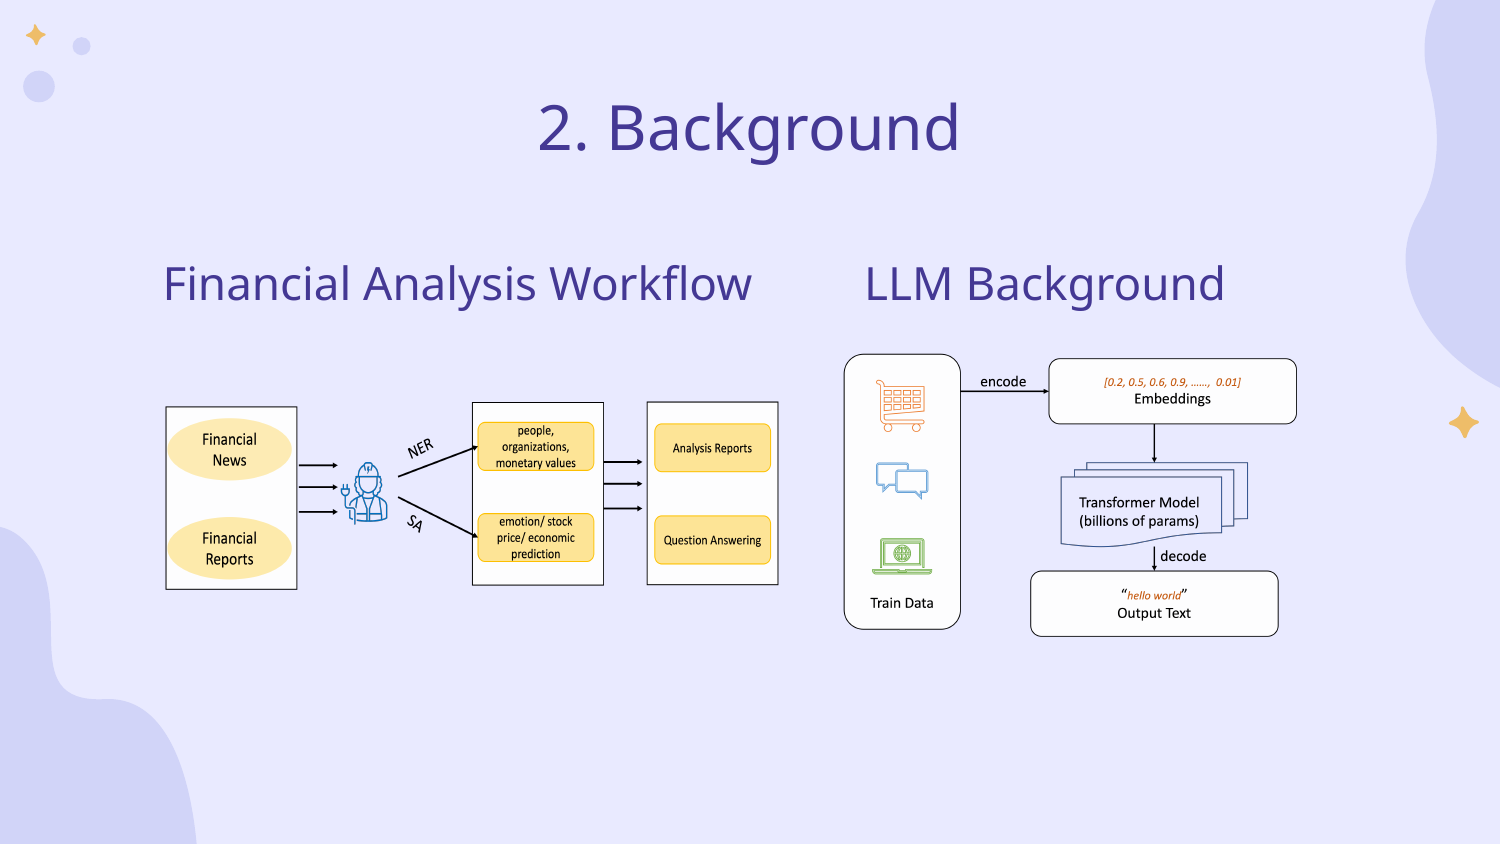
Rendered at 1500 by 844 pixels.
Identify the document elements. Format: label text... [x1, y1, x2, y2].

subtitle Financial Analysis Workflow [65, 239, 794, 325]
picture [164, 401, 779, 590]
title 2. Background [116, 72, 1383, 163]
subtitle LLM Background [794, 239, 1297, 325]
picture [842, 353, 1297, 638]
